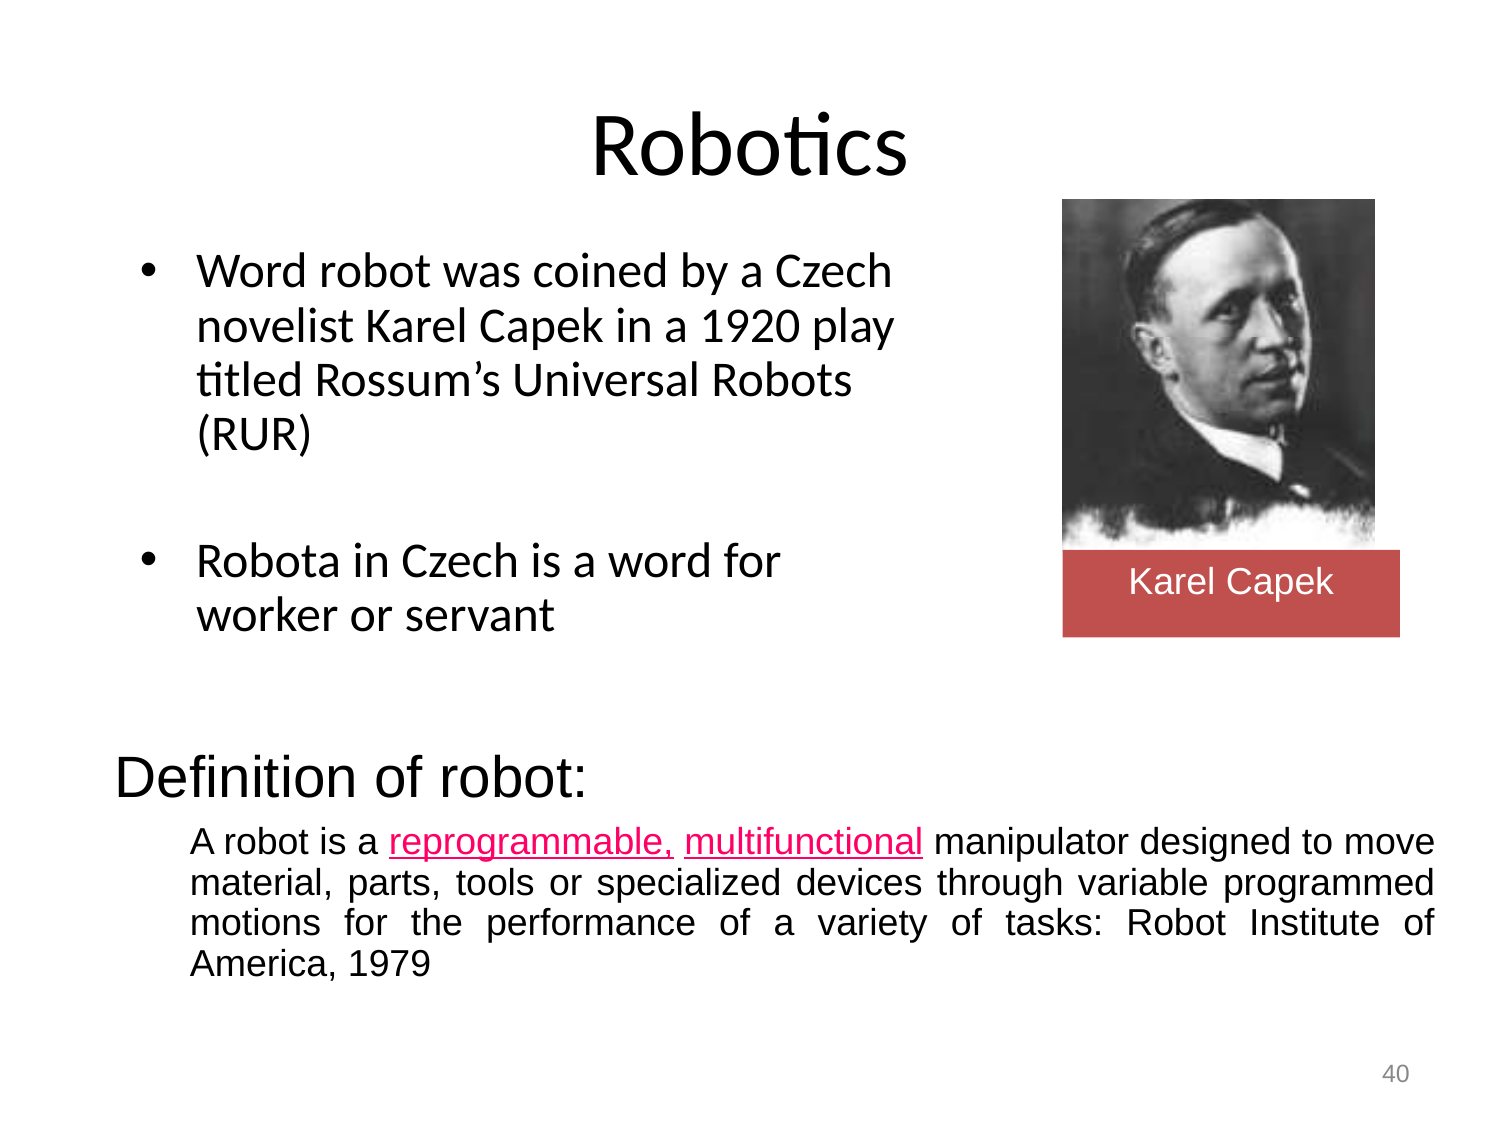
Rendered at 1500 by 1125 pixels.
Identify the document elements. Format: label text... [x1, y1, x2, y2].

title Robotics [75, 45, 1425, 233]
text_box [1062, 199, 1401, 638]
text_box Definition of robot: A robot is a reprogrammable, multifunctional manipulator designed to move material, parts, tools or specialized devices through variable programmed motions for the performance of a variety of tasks: Robot Institute of America, 1979 [100, 739, 1451, 992]
slide_number 40 [1074, 1042, 1425, 1103]
text_box Word robot was coined by a Czech novelist Karel Capek in a 1920 play titled Rossum’s Universal Robots (RUR) Robota in Czech is a word for worker or servant [125, 237, 913, 625]
